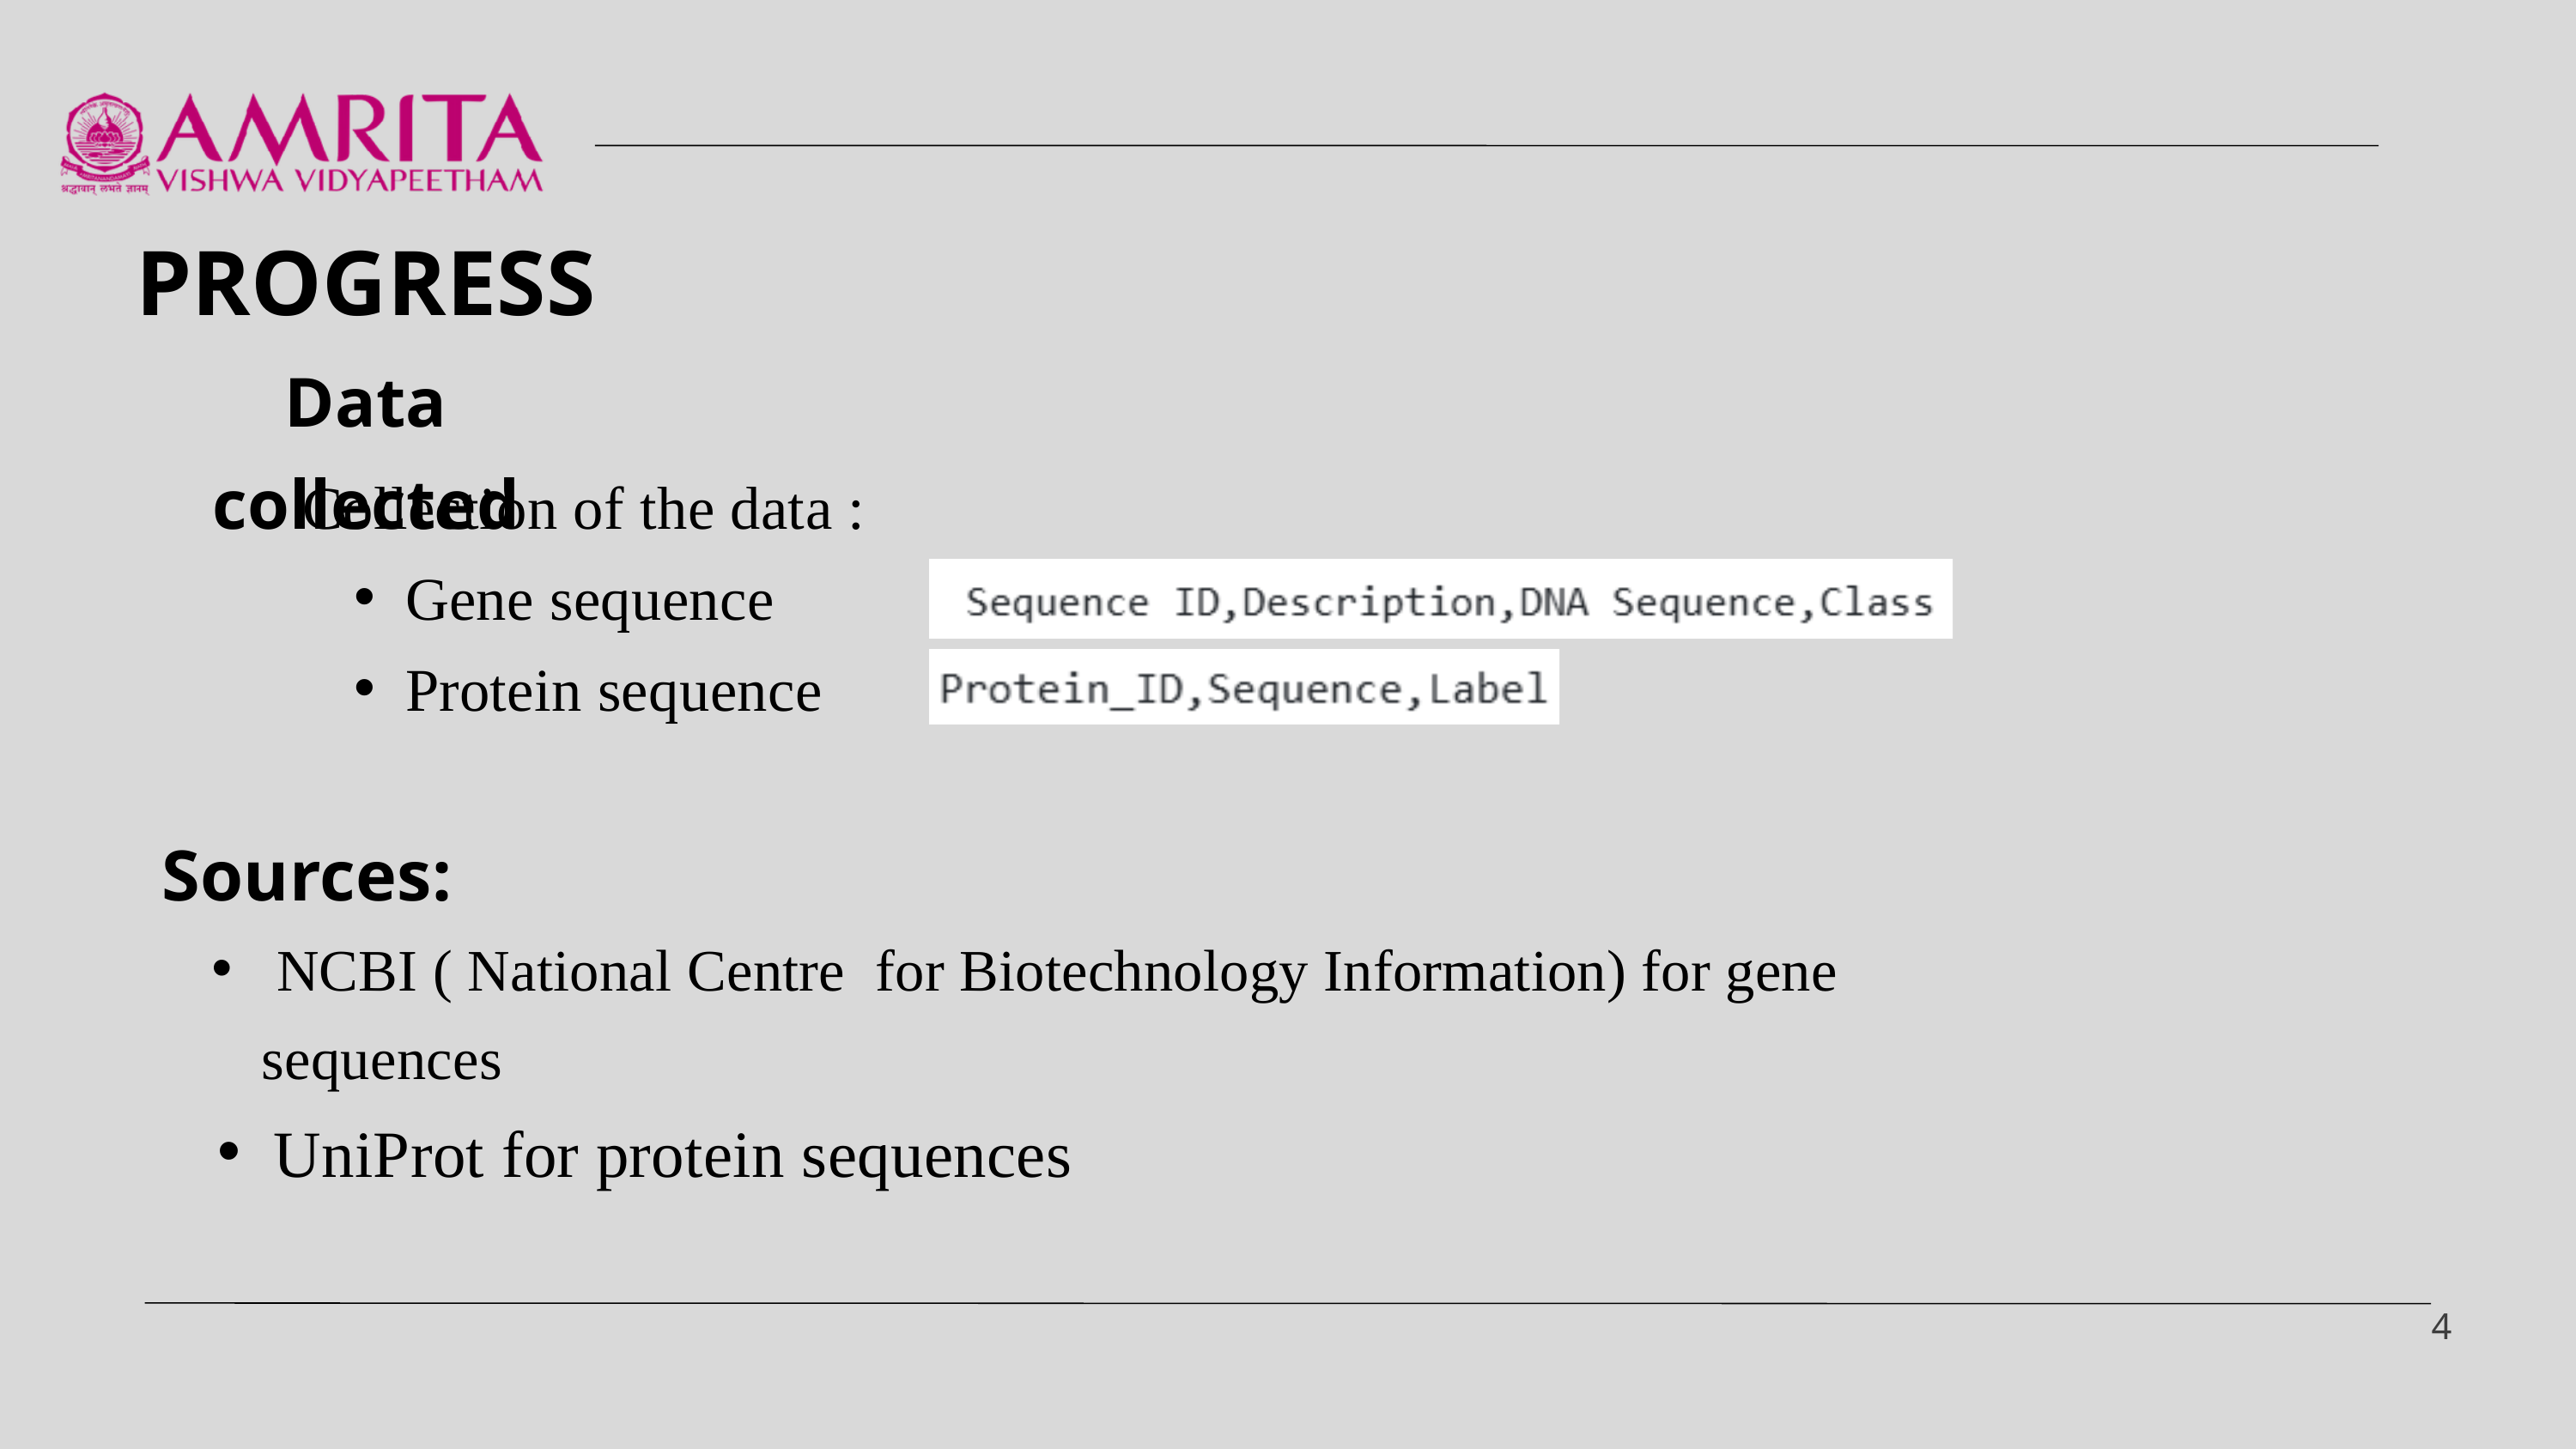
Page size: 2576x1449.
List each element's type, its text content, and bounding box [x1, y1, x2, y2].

text_box [929, 649, 1560, 724]
text_box Data collected [161, 339, 571, 543]
text_box Sources: NCBI ( National Centre for Biotechnology Information) for gene sequences UniProt for protein sequences [161, 809, 2041, 1191]
text_box PROGRESS [116, 199, 617, 334]
text_box [929, 559, 1953, 639]
text_box Collection of the data : Gene sequence Protein sequence [302, 450, 2098, 724]
text_box [55, 56, 550, 233]
text_box 4 [2431, 1296, 2452, 1348]
